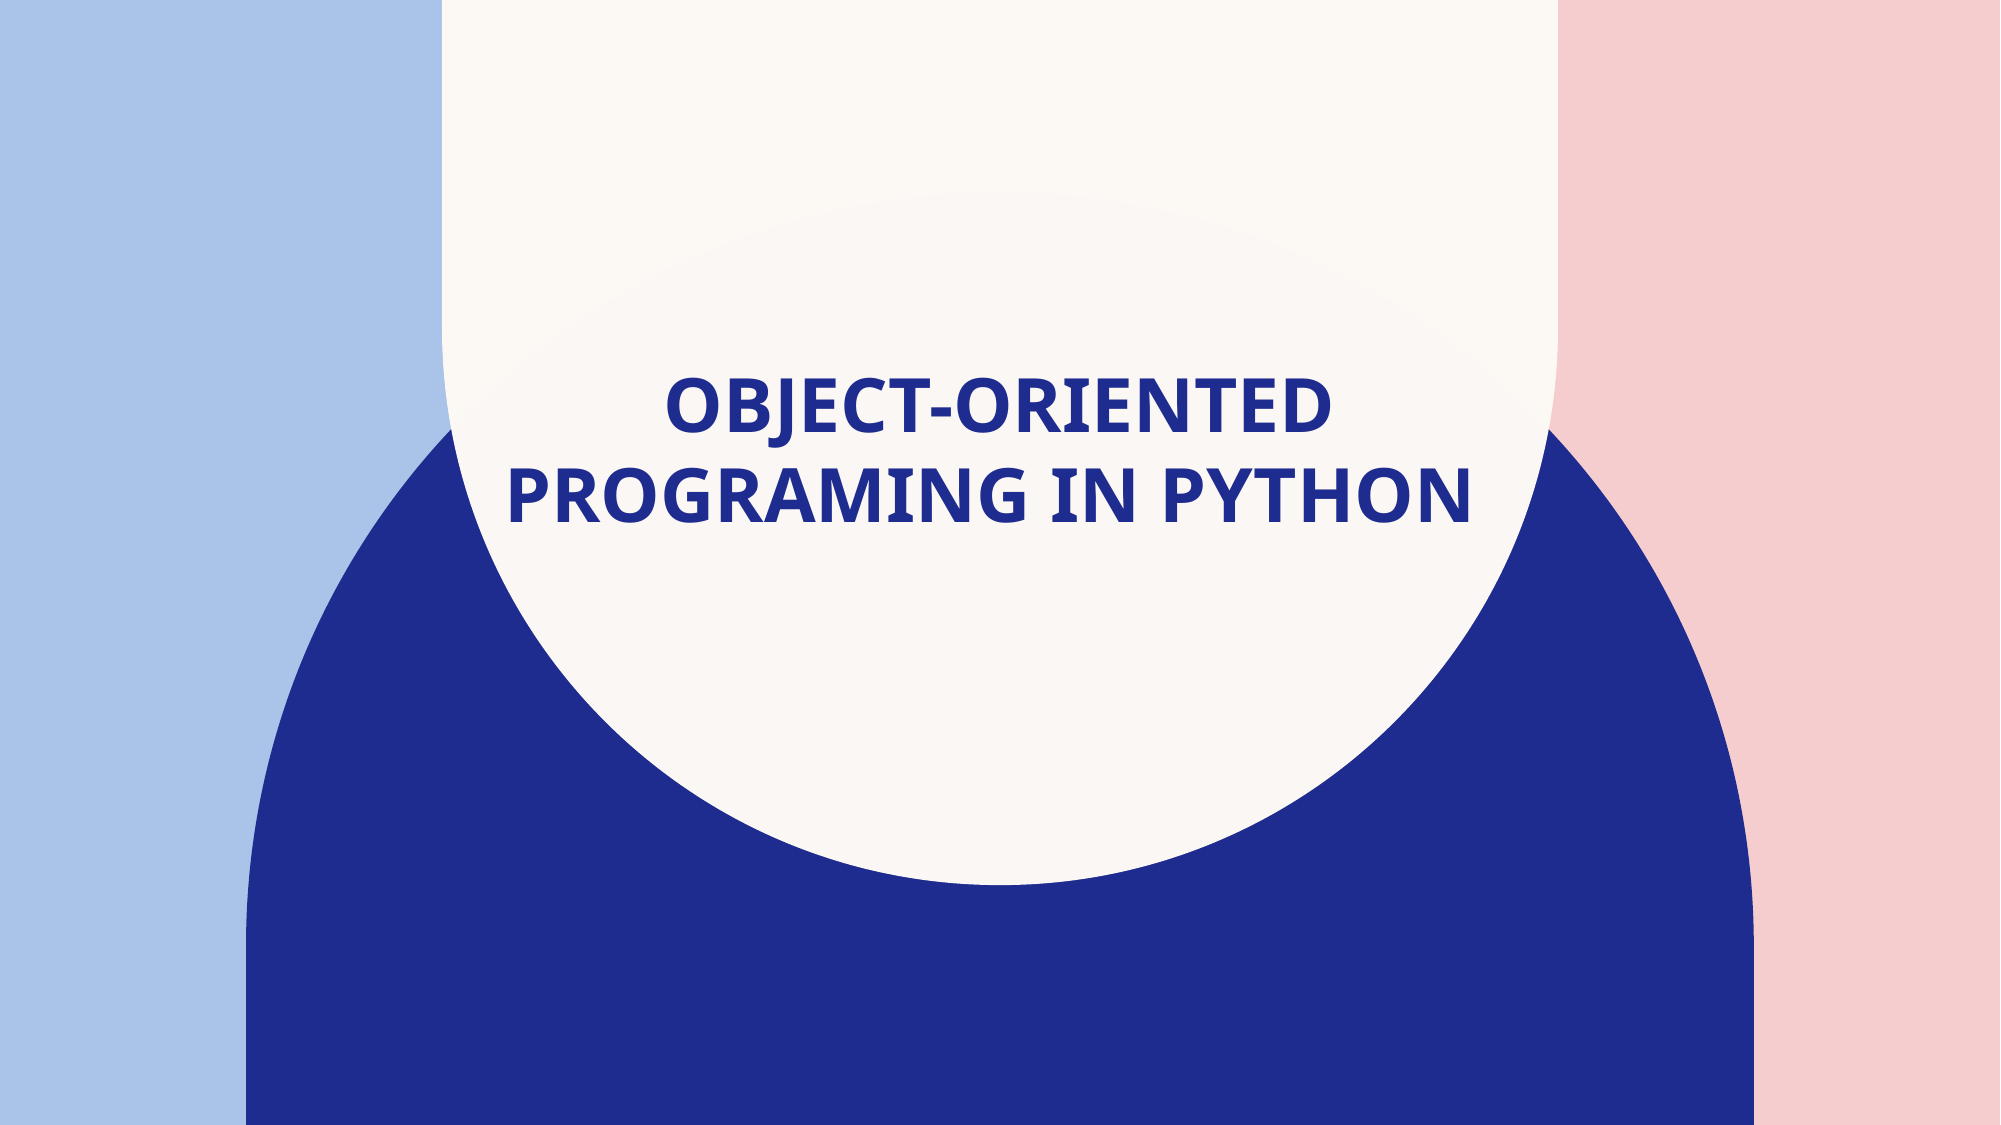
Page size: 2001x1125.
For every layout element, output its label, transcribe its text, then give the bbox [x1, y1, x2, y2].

title Object-Oriented Programing in Python [475, 132, 1525, 762]
